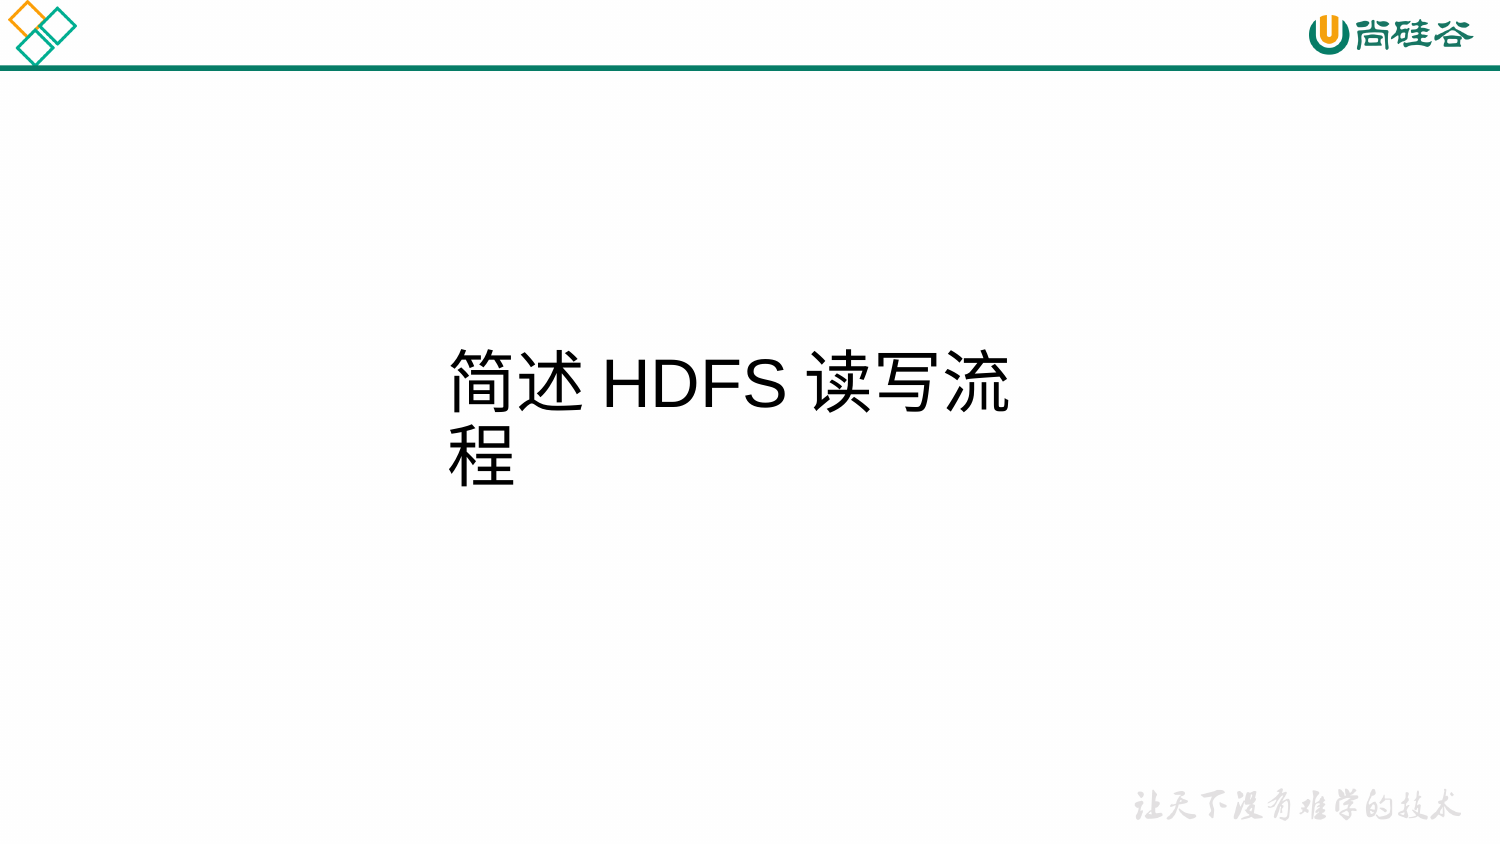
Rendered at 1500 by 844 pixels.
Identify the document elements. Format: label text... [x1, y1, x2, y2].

picture [0, 0, 1500, 844]
title 简述HDFS读写流程 [432, 340, 1068, 504]
